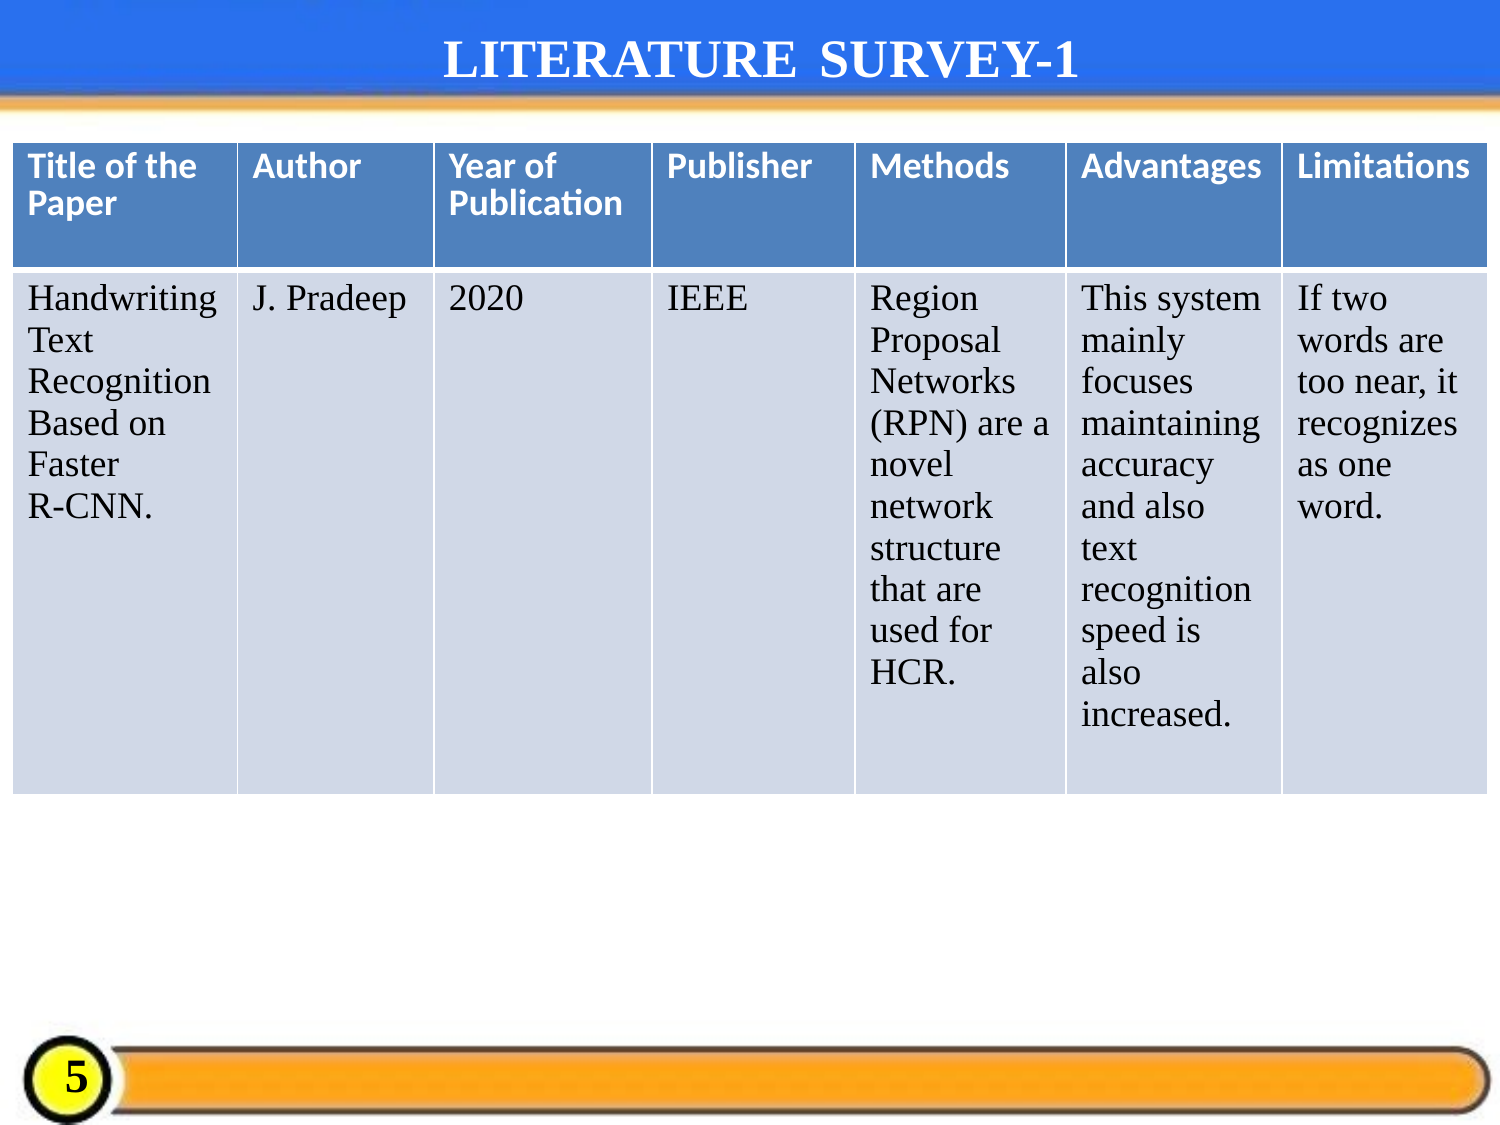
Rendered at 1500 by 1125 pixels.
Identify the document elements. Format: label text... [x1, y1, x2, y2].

table_header Author [238, 143, 433, 267]
table_cell IEEE [653, 273, 854, 794]
picture [0, 0, 1500, 1125]
table_header Limitations [1283, 143, 1487, 267]
title LITERATURE SURVEY-1 [87, 37, 1438, 45]
table_header Title of the Paper [13, 143, 237, 267]
table_header Year of Publication [435, 143, 651, 267]
text_box 5 [50, 1037, 88, 1110]
table_cell Region Proposal Networks (RPN) are a novel network structure that are used for HCR. [856, 273, 1065, 794]
table_cell 2020 [435, 273, 651, 794]
table_header Methods [856, 143, 1065, 267]
table_cell If two words are too near, it recognizes as one word. [1283, 273, 1487, 794]
table_cell Handwriting Text Recognition Based on Faster R-CNN. [13, 273, 237, 794]
table_cell This system mainly focuses maintaining accuracy and also text recognition speed is also increased. [1067, 273, 1281, 794]
table_header Publisher [653, 143, 854, 267]
table_header Advantages [1067, 143, 1281, 267]
table_cell J. Pradeep [238, 273, 433, 794]
